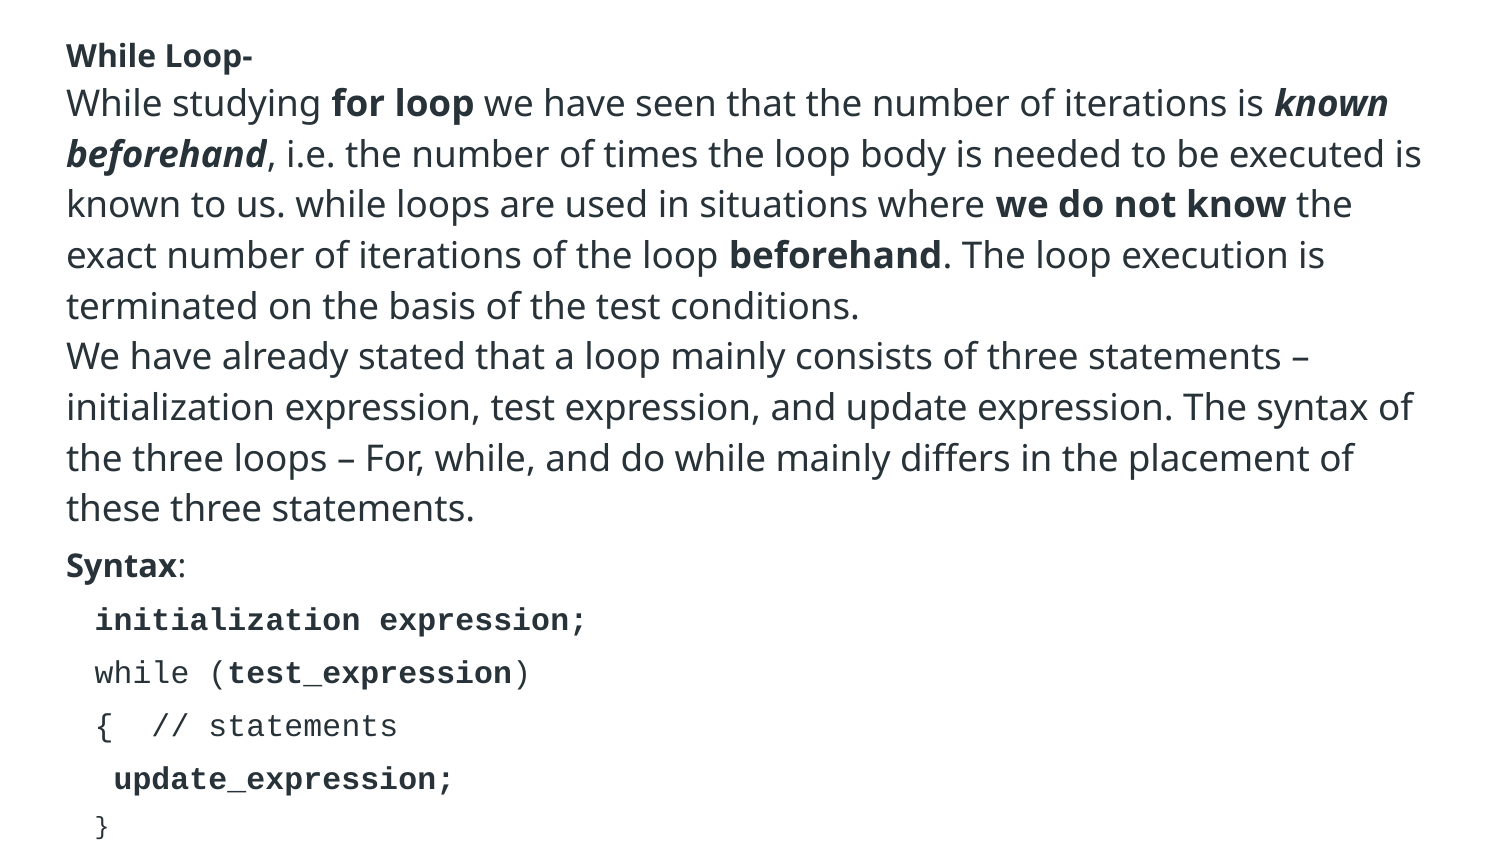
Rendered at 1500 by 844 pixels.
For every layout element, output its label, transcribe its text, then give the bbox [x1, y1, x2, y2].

list While Loop- While studying for loop we have seen that the number of iterations is known beforehand, i.e. the number of times the loop body is needed to be executed is known to us. while loops are used in situations where we do not know the exact number of iterations of the loop beforehand. The loop execution is terminated on the basis of the test conditions. We have already stated that a loop mainly consists of three statements – initialization expression, test expression, and update expression. The syntax of the three loops – For, while, and do while mainly differs in the placement of these three statements. Syntax: initialization expression; while (test_expression) { // statements update_expression; } [51, 14, 1449, 844]
